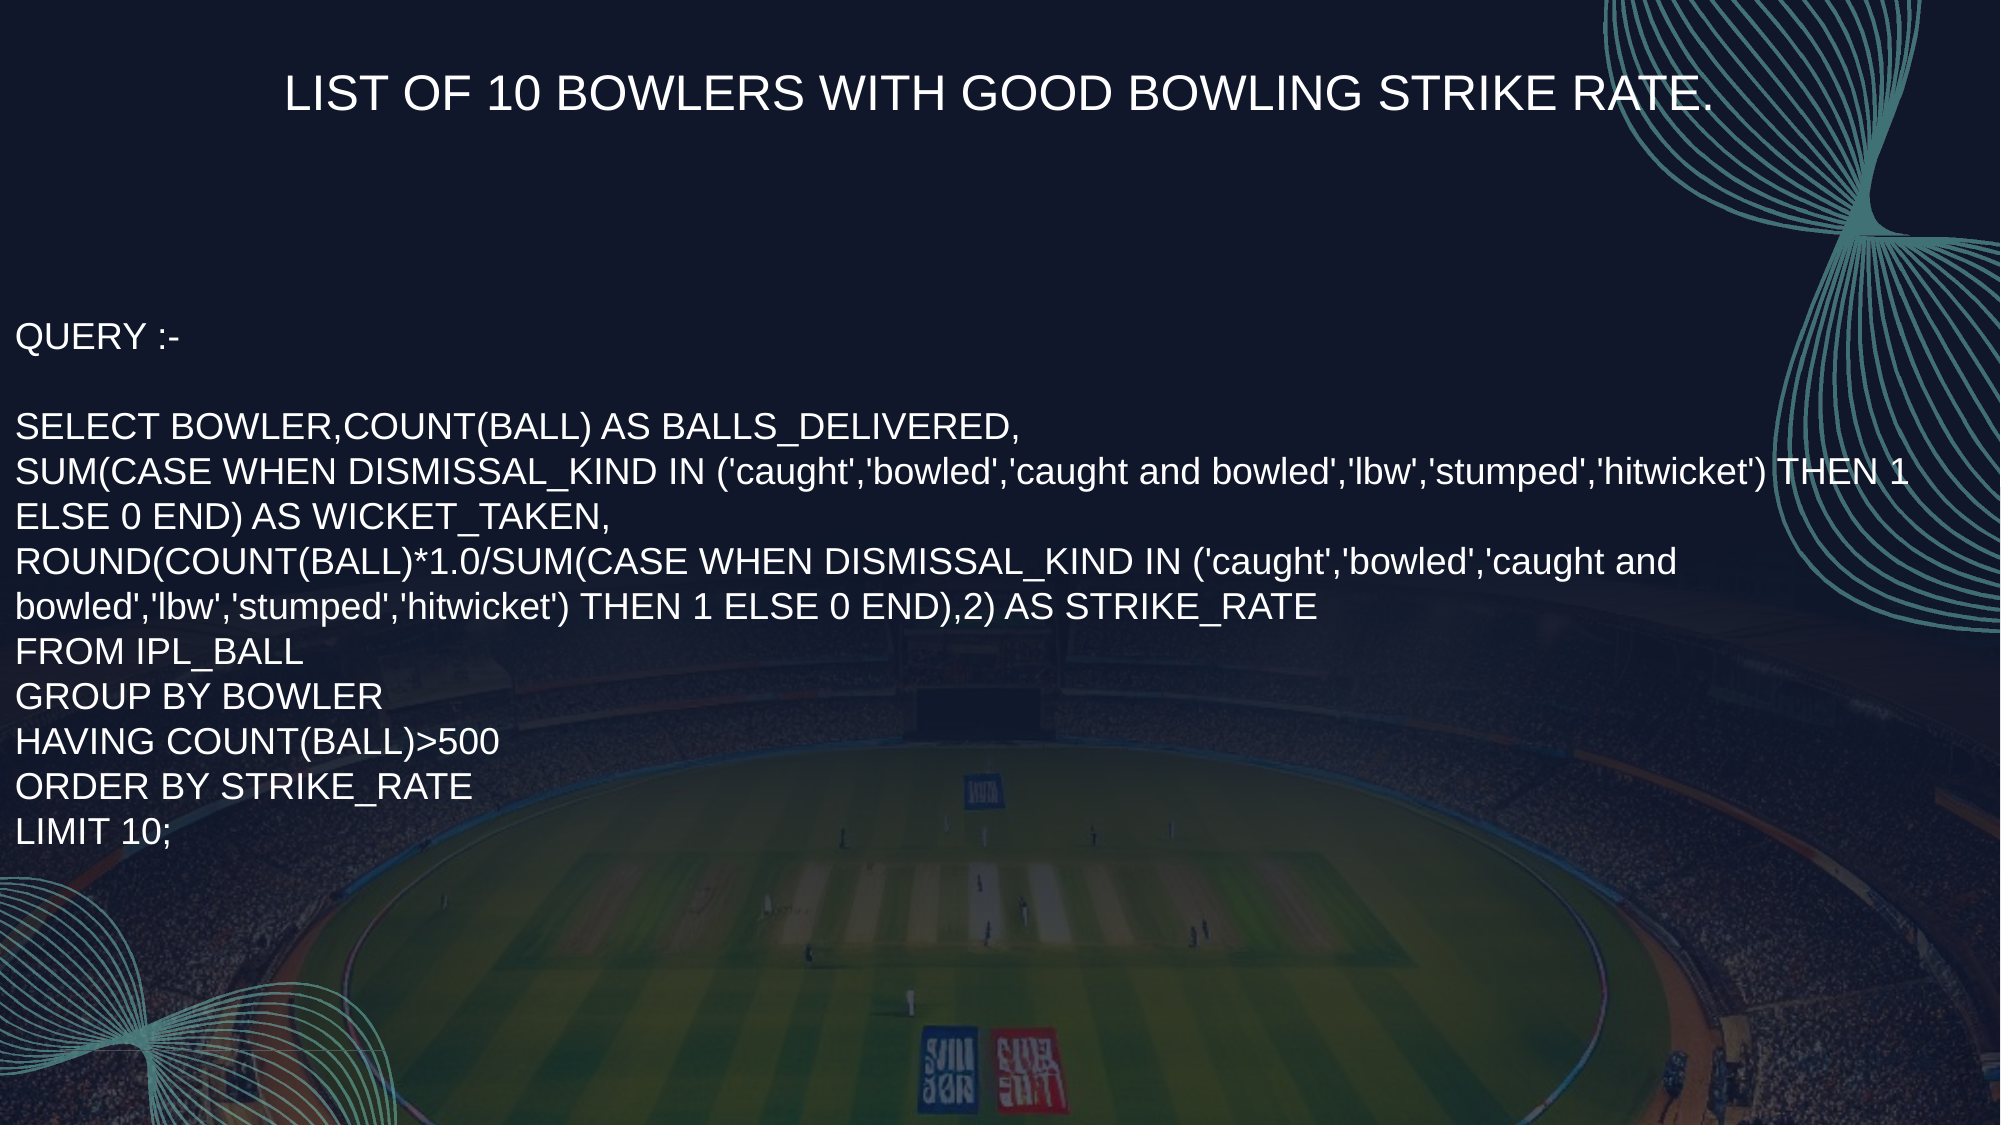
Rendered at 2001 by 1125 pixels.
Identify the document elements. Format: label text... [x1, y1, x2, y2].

text_box QUERY :- SELECT BOWLER,COUNT(BALL) AS BALLS_DELIVERED, SUM(CASE WHEN DISMISSAL_KIND IN ('caught','bowled','caught and bowled','lbw','stumped','hitwicket') THEN 1 ELSE 0 END) AS WICKET_TAKEN, ROUND(COUNT(BALL)*1.0/SUM(CASE WHEN DISMISSAL_KIND IN ('caught','bowled','caught and bowled','lbw','stumped','hitwicket') THEN 1 ELSE 0 END),2) AS STRIKE_RATE FROM IPL_BALL GROUP BY BOWLER HAVING COUNT(BALL)>500 ORDER BY STRIKE_RATE LIMIT 10; [0, 304, 2000, 860]
text_box LIST OF 10 BOWLERS WITH GOOD BOWLING STRIKE RATE. [0, 53, 2000, 129]
